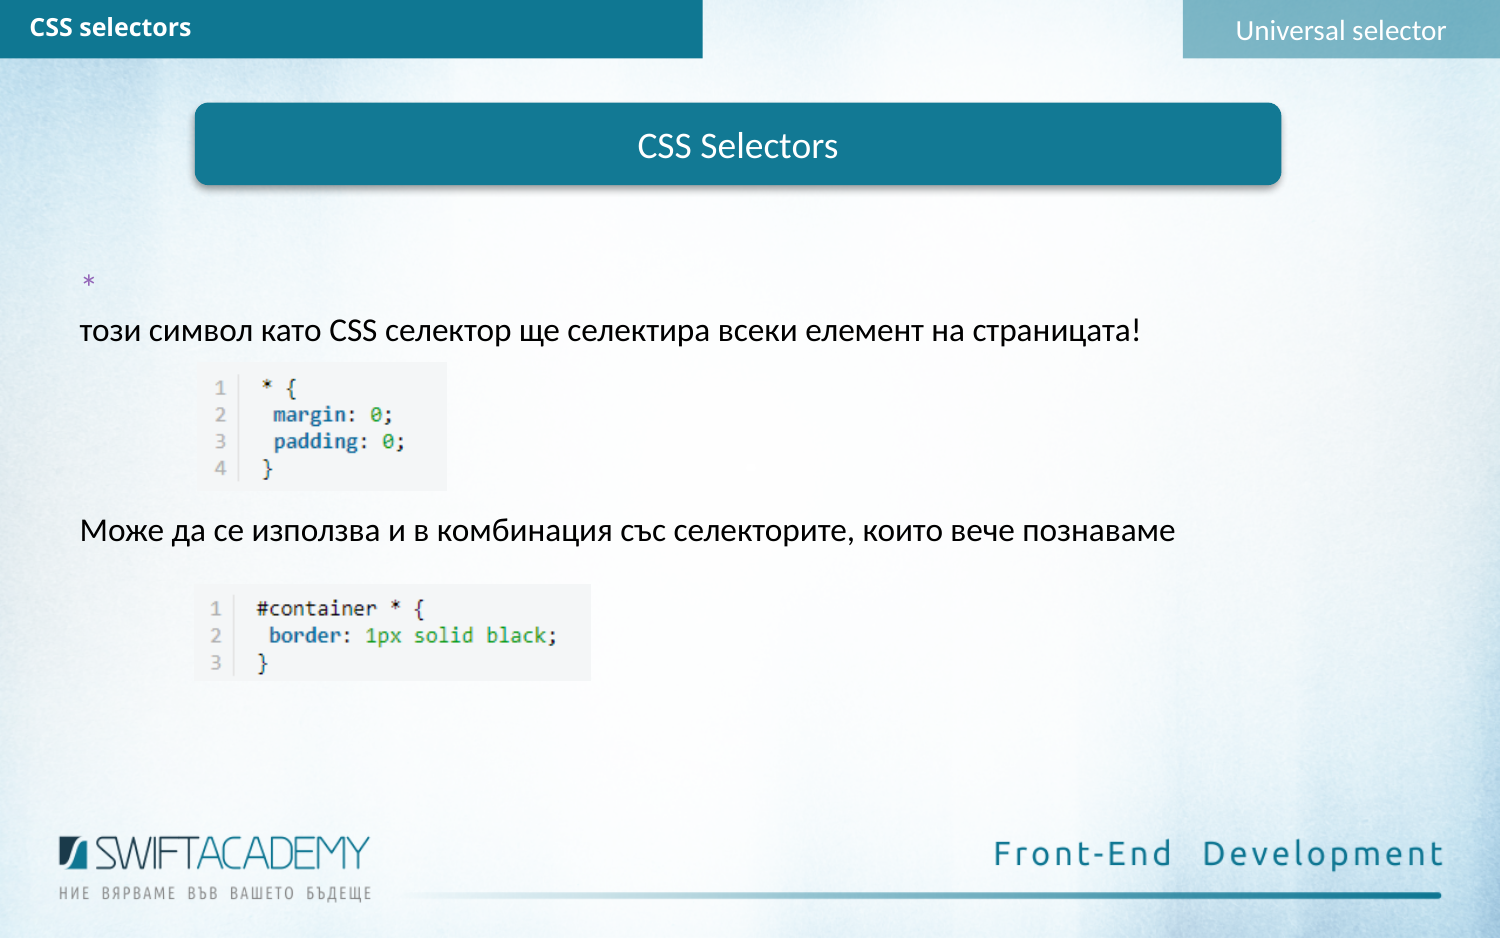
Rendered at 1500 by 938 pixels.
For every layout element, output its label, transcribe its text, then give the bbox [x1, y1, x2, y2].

text_box Universal selector [1182, 0, 1500, 59]
picture [0, 0, 1500, 938]
text_box [0, 0, 704, 59]
text_box CSS selectors [14, 4, 691, 49]
text_box * този символ като CSS селектор ще селектира всеки елемент на страницата! Може да се използва и в комбинация със селекторите, които вече познаваме [64, 256, 1424, 676]
text_box CSS Selectors [193, 101, 1283, 187]
